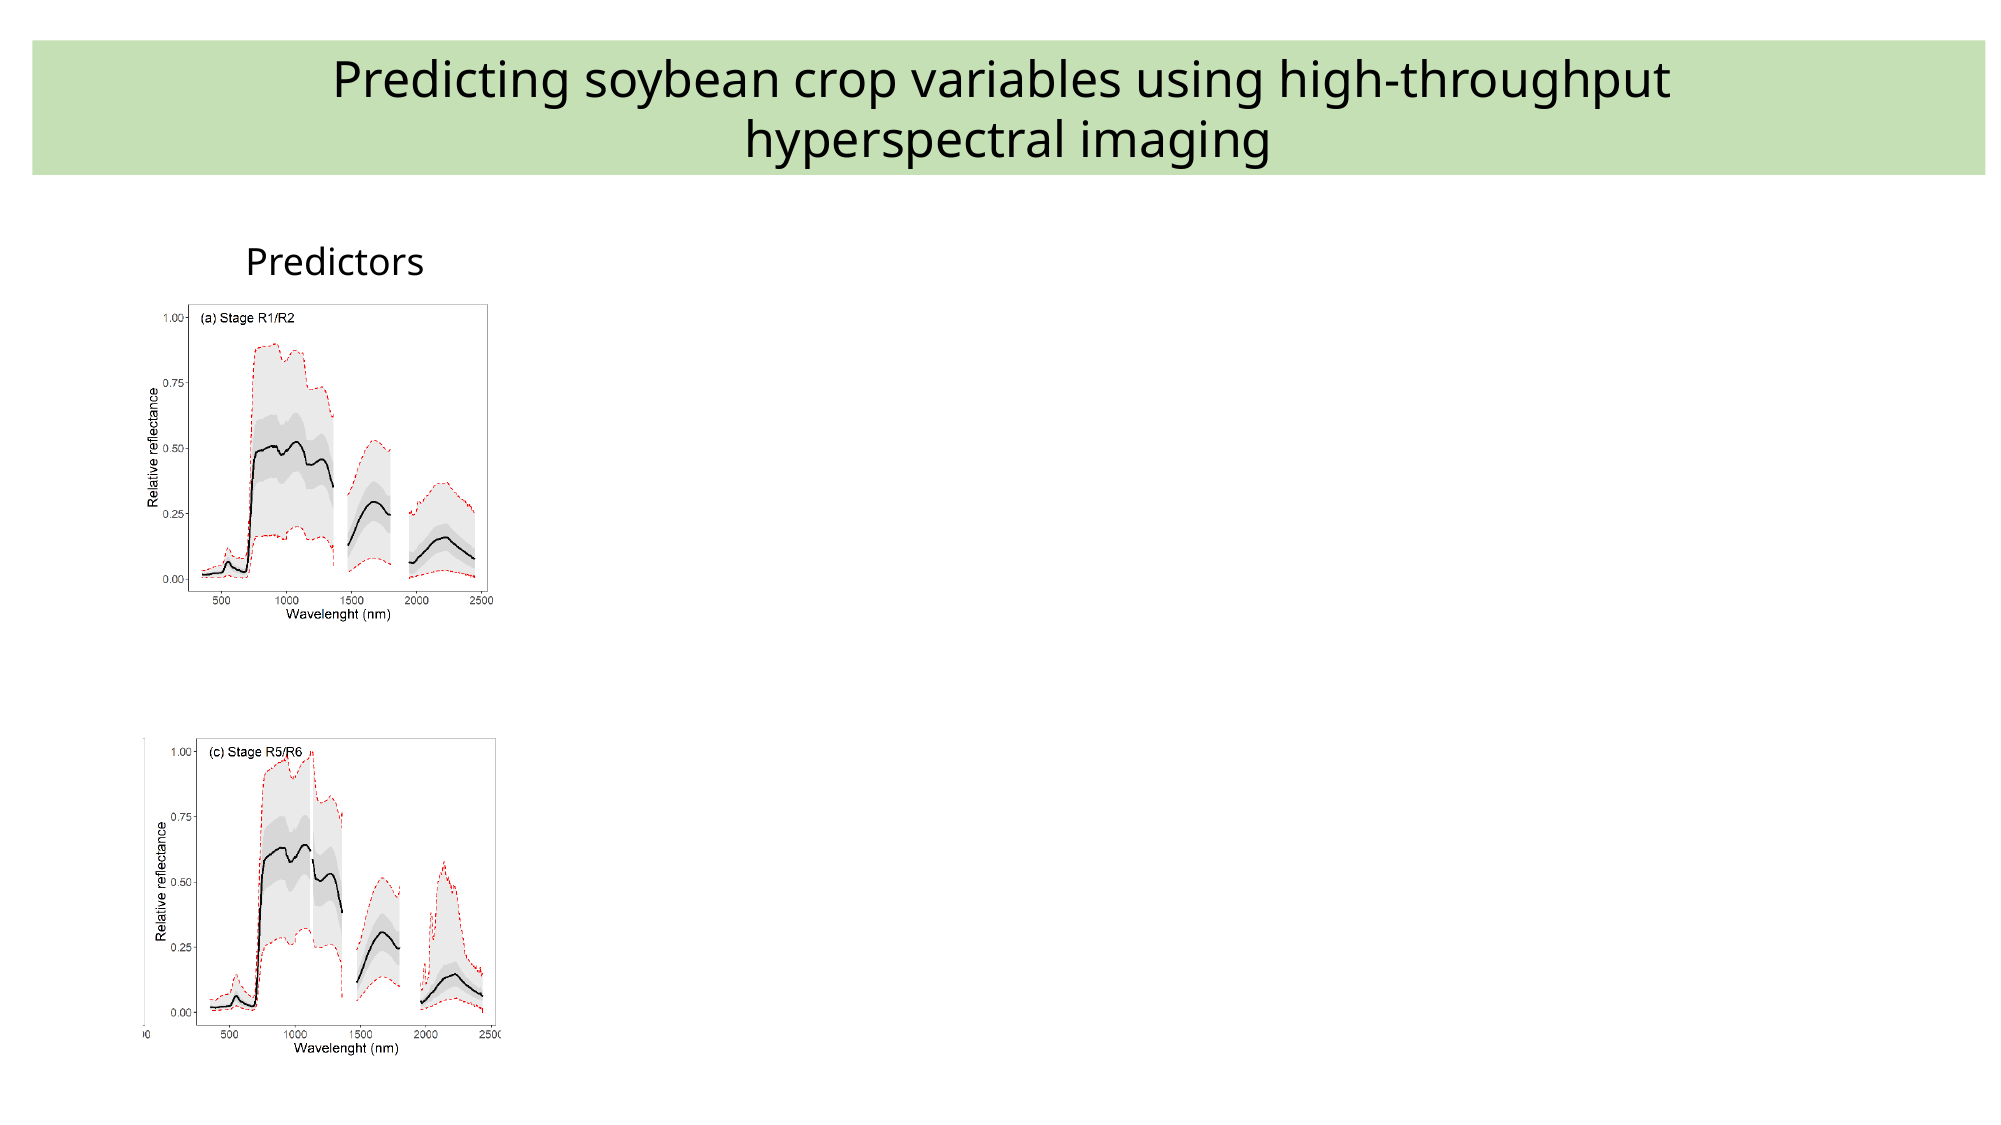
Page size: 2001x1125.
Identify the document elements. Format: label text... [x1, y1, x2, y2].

picture [142, 299, 494, 629]
picture [142, 733, 501, 1063]
text_box Predictors [230, 230, 440, 291]
text_box Predicting soybean crop variables using high-throughput hyperspectral imaging [32, 40, 1986, 175]
